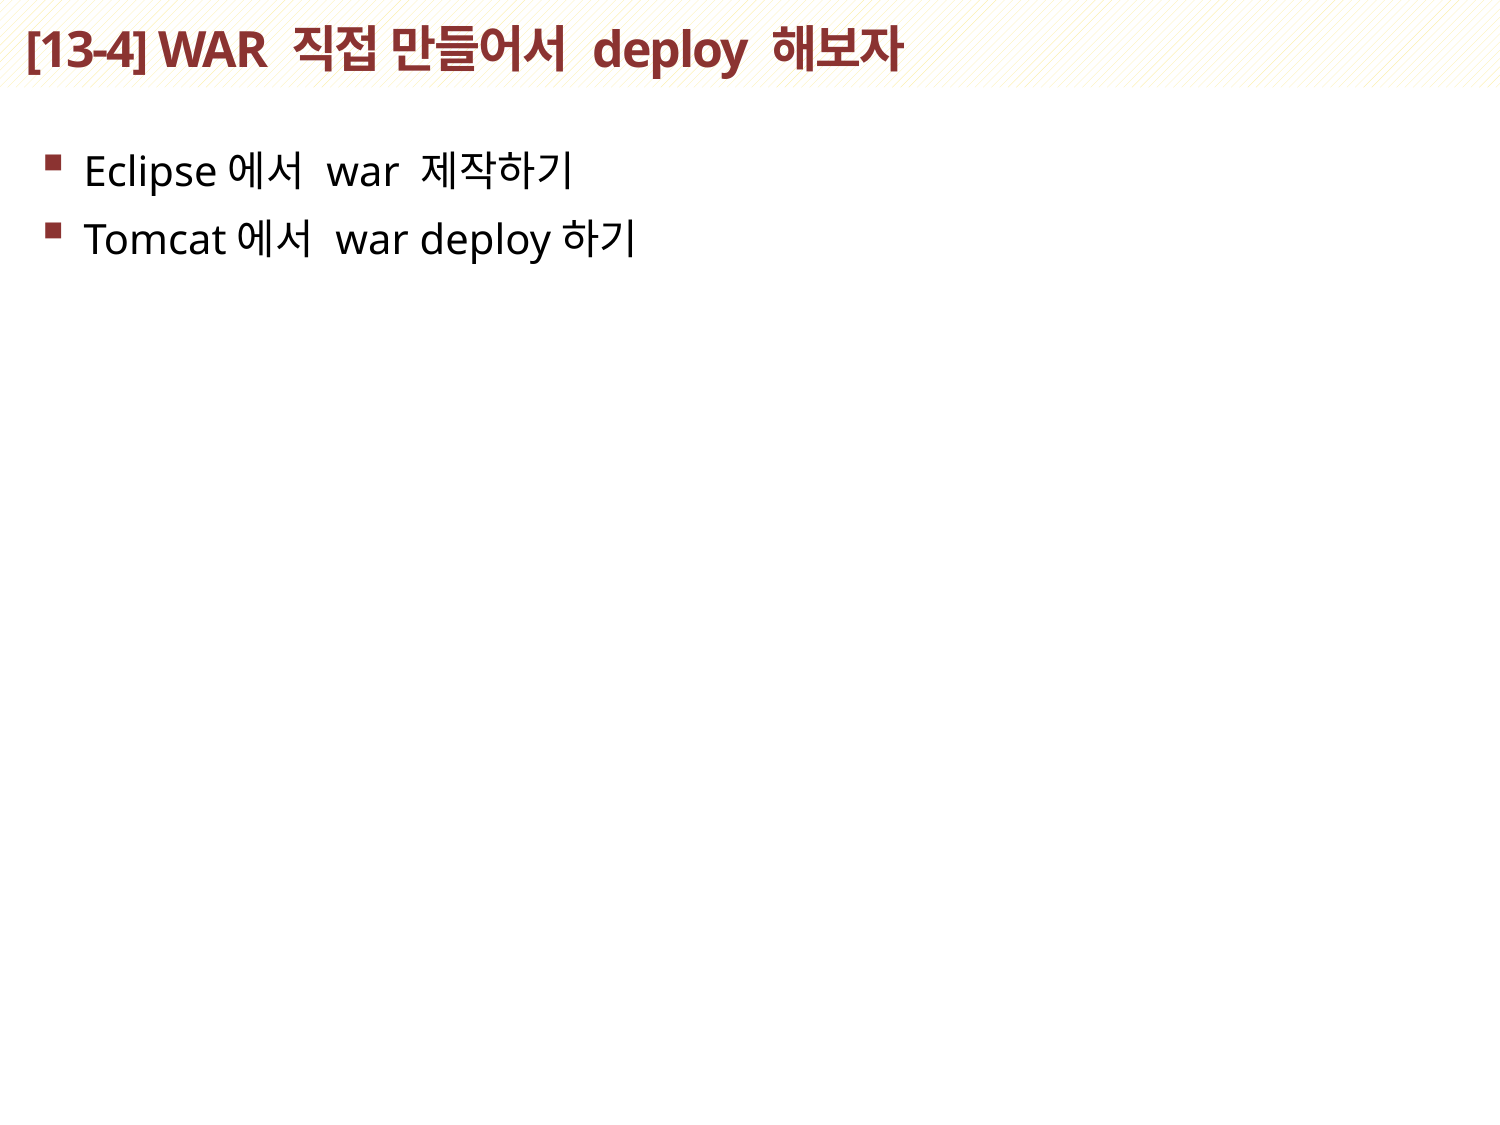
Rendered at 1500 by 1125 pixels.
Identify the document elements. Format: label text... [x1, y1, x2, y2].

title [13-4] WAR 직접 만들어서 deploy 해보자 [10, 8, 1288, 87]
list Eclipse에서 war 제작하기 Tomcat에서 war deploy하기 [10, 126, 1481, 1057]
